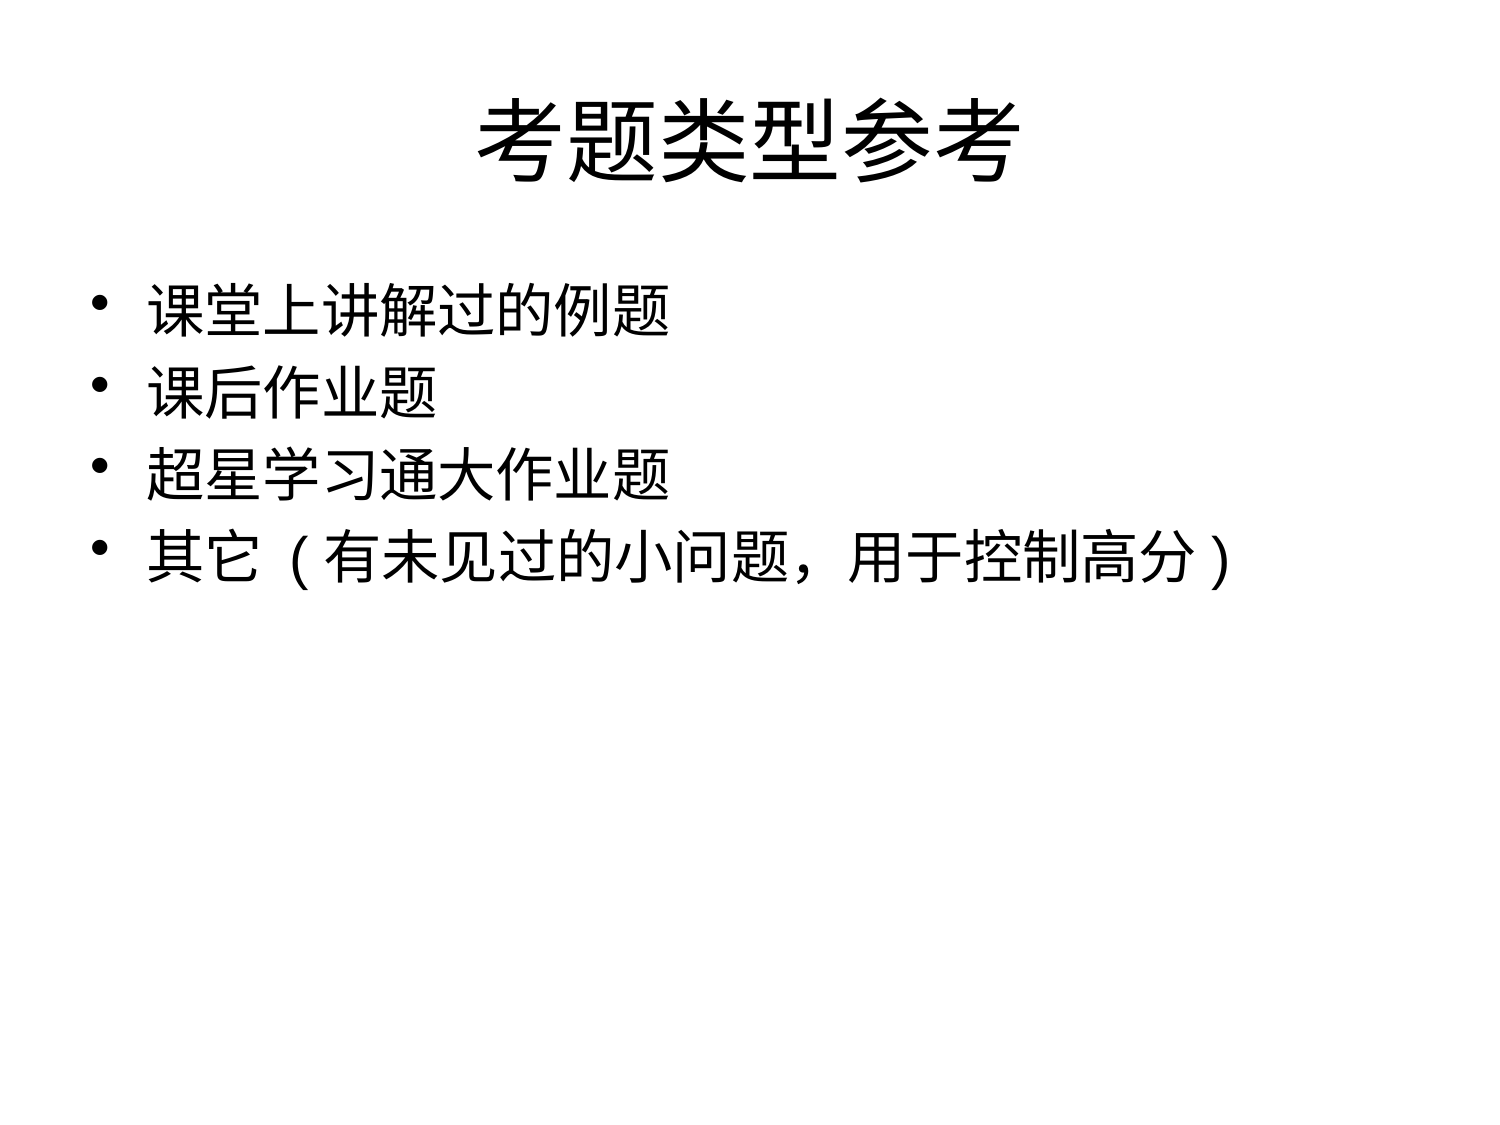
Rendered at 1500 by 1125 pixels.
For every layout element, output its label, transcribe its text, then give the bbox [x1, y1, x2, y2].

list 课堂上讲解过的例题 课后作业题 超星学习通大作业题 其它 (有未见过的小问题，用于控制高分) [74, 266, 1426, 721]
title 考题类型参考 [74, 44, 1426, 233]
